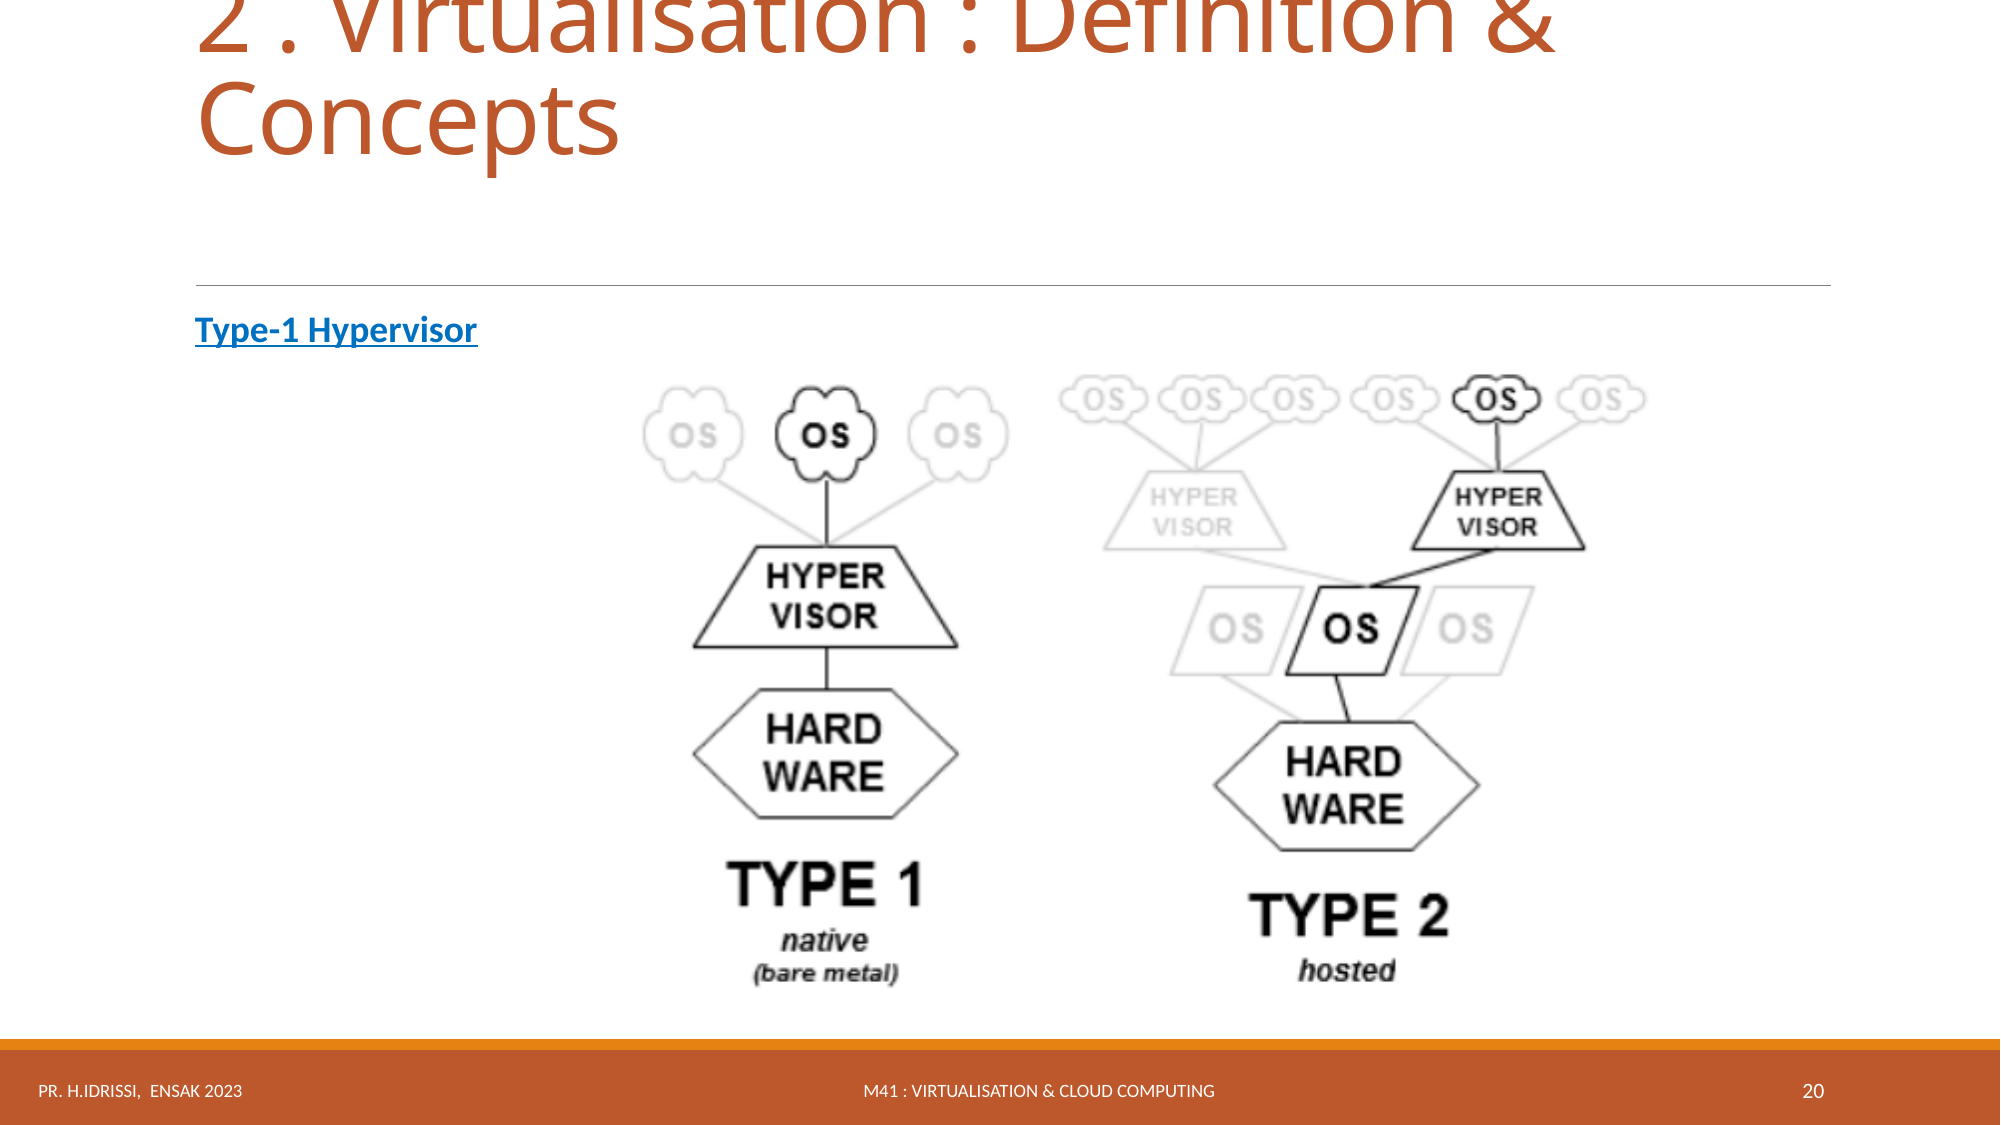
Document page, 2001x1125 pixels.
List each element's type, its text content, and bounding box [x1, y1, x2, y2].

text_box Type-1 Hypervisor [180, 297, 1871, 403]
title 2 . Virtualisation : Définition & Concepts [180, 47, 1830, 183]
slide_number 20 [1624, 1059, 1840, 1120]
text_box M41 : Virtualisation & Cloud Computing [807, 1059, 1271, 1120]
footer Pr. H.IDRISSI, ENSAK 2023 [21, 1059, 260, 1120]
picture [618, 345, 1669, 1008]
